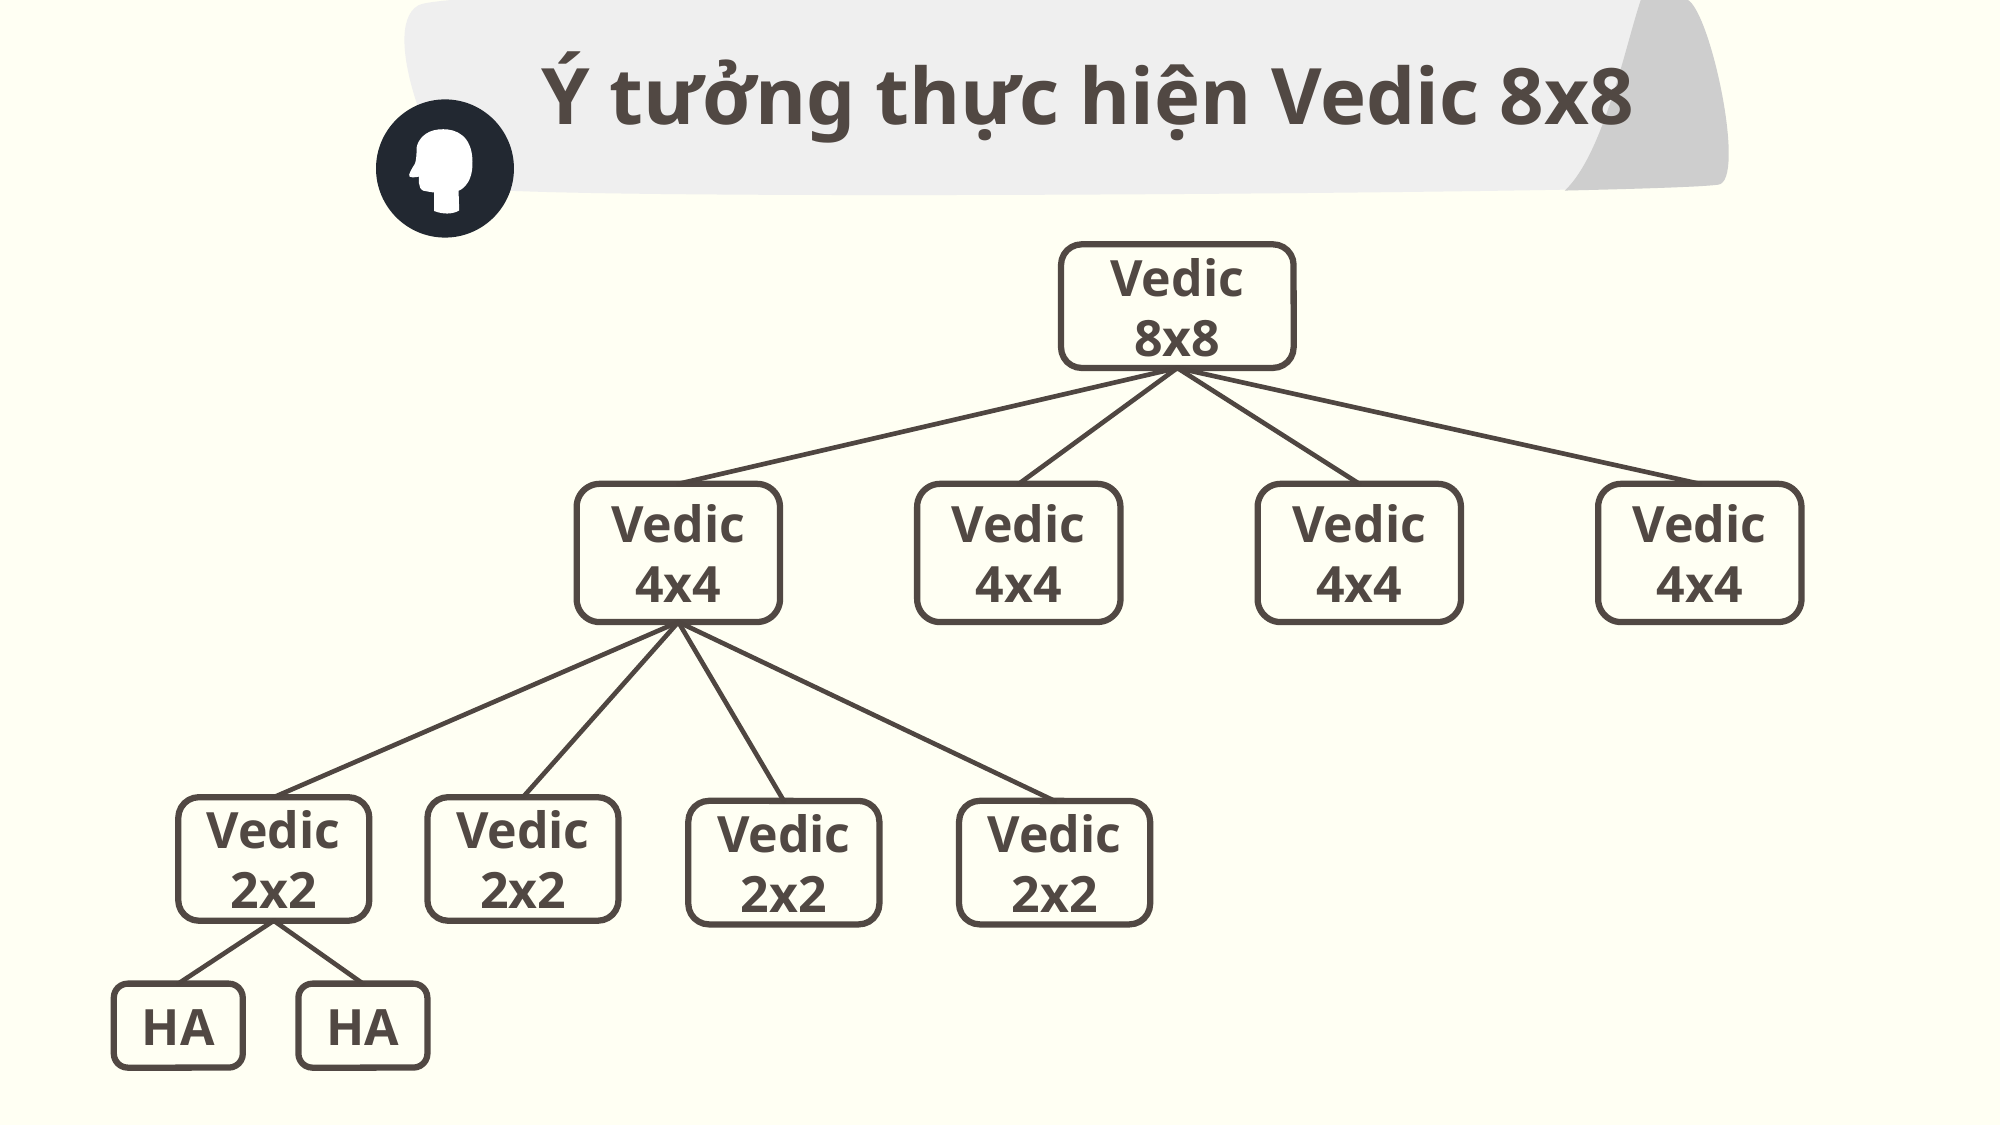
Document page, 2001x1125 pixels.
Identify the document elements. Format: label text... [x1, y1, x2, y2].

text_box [375, 99, 514, 238]
text_box Vedic 4x4 [1598, 483, 1802, 623]
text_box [219, 0, 1956, 196]
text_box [178, 920, 274, 984]
text_box Vedic 2x2 [178, 797, 370, 919]
text_box Vedic 2x2 [427, 806, 619, 921]
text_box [1018, 367, 1175, 484]
text_box HA [298, 983, 428, 1068]
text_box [1177, 367, 1700, 484]
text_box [678, 367, 1018, 484]
text_box Vedic 4x4 [917, 492, 1121, 623]
text_box Vedic 8x8 [1061, 244, 1294, 366]
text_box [273, 621, 522, 798]
text_box Vedic 2x2 [959, 800, 1151, 925]
text_box Vedic 4x4 [576, 483, 781, 620]
text_box Vedic 2x2 [688, 809, 880, 925]
text_box HA [113, 983, 243, 1068]
text_box Vedic 4x4 [1257, 492, 1462, 623]
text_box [274, 920, 363, 984]
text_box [678, 622, 1055, 801]
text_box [522, 621, 676, 798]
